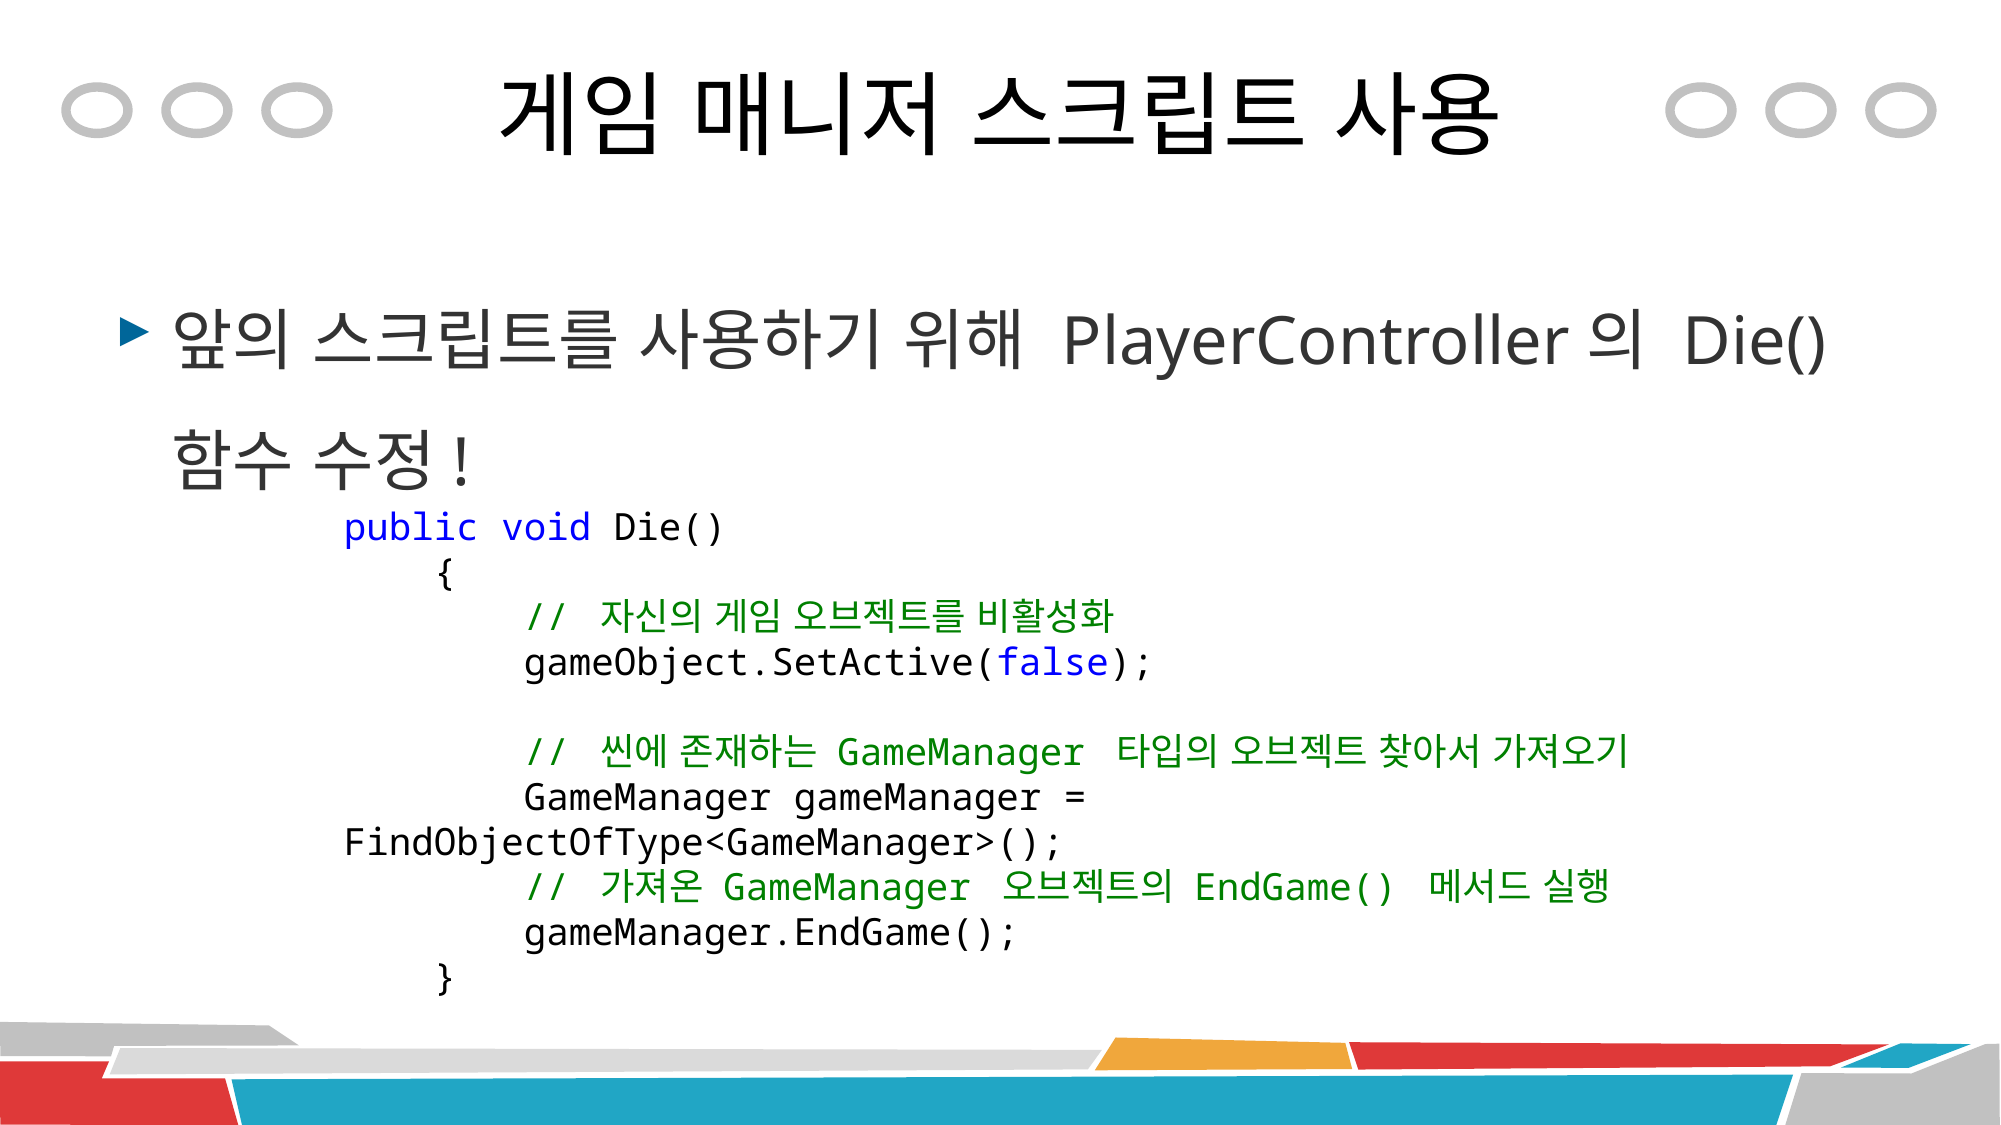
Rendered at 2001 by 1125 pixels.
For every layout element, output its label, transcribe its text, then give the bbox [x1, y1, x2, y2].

text_box public void Die() { // 자신의 게임 오브젝트를 비활성화 gameObject.SetActive(false); // 씬에 존재하는 GameManager 타입의 오브젝트 찾아서 가져오기 GameManager gameManager = FindObjectOfType<GameManager>(); // 가져온 GameManager 오브젝트의 EndGame() 메서드 실행 gameManager.EndGame(); } [329, 495, 1761, 1006]
list 앞의 스크립트를 사용하기 위해 PlayerController의 Die() 함수 수정! [99, 250, 1900, 1005]
title 게임 매니저 스크립트 사용 [350, 18, 1650, 206]
